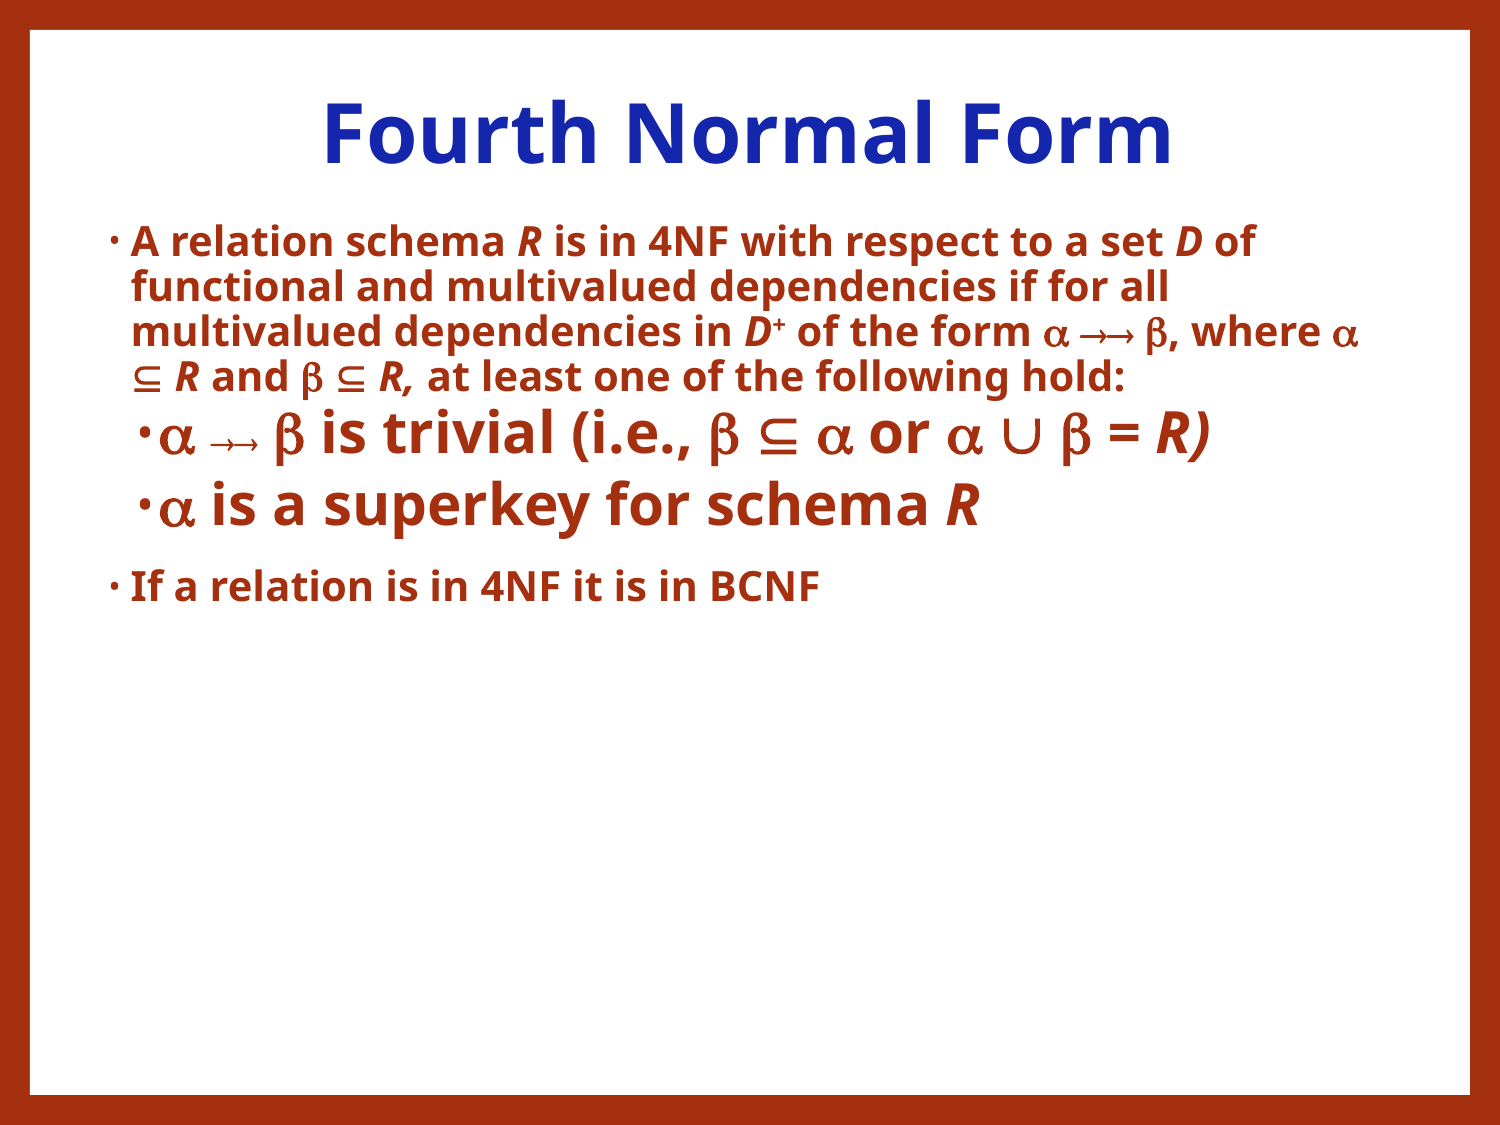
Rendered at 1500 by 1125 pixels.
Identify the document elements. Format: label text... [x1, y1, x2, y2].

title Fourth Normal Form [140, 99, 1356, 173]
list A relation schema R is in 4NF with respect to a set D of functional and multivalued dependencies if for all multivalued dependencies in D+ of the form   , where   R and   R, at least one of the following hold:    is trivial (i.e.,    or    = R)  is a superkey for schema R If a relation is in 4NF it is in BCNF [87, 212, 1375, 1013]
